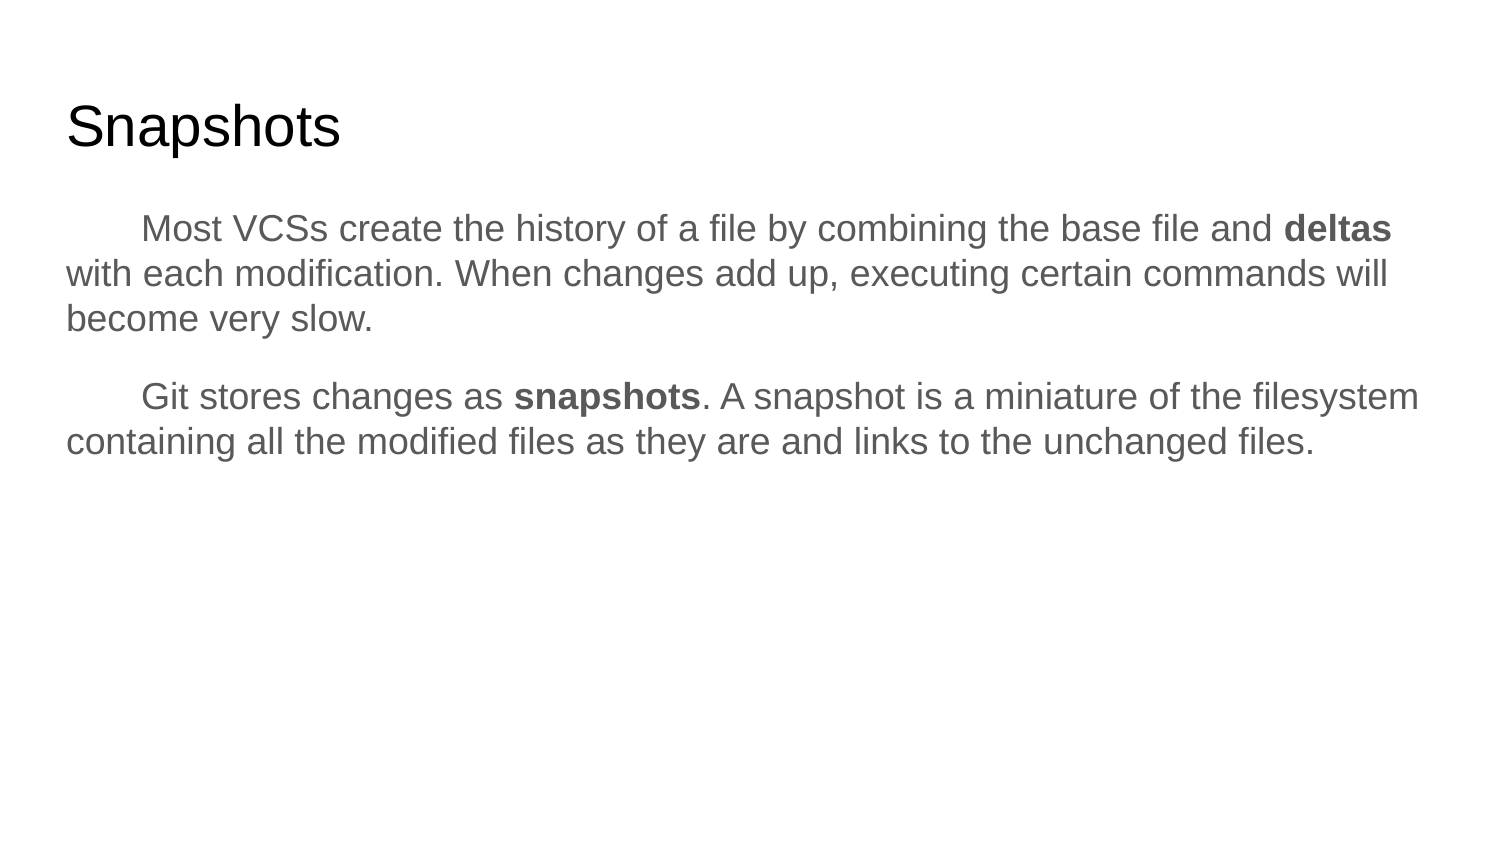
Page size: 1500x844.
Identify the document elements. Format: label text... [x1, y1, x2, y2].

list Most VCSs create the history of a file by combining the base file and deltas with each modification. When changes add up, executing certain commands will become very slow. Git stores changes as snapshots. A snapshot is a miniature of the filesystem containing all the modified files as they are and links to the unchanged files. [51, 189, 1449, 750]
title Snapshots [51, 72, 1449, 167]
